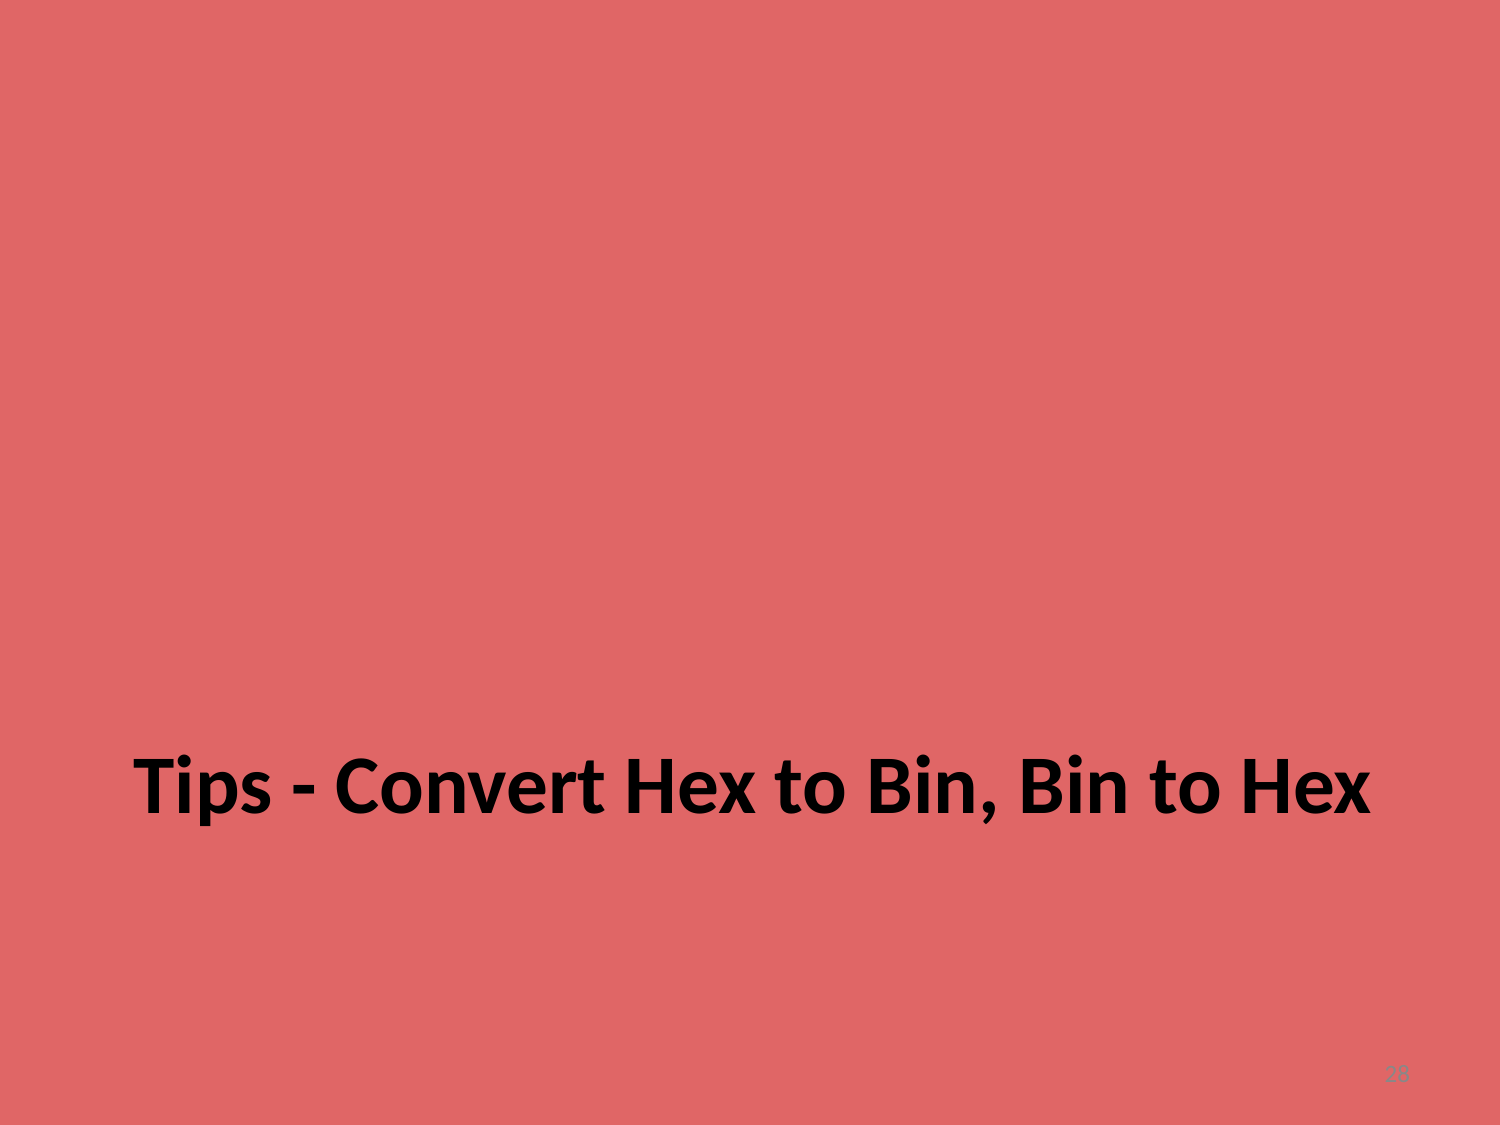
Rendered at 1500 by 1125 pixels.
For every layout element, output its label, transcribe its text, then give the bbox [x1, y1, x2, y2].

slide_number 28 [1074, 1042, 1425, 1103]
title Tips - Convert Hex to Bin, Bin to Hex [118, 722, 1394, 947]
